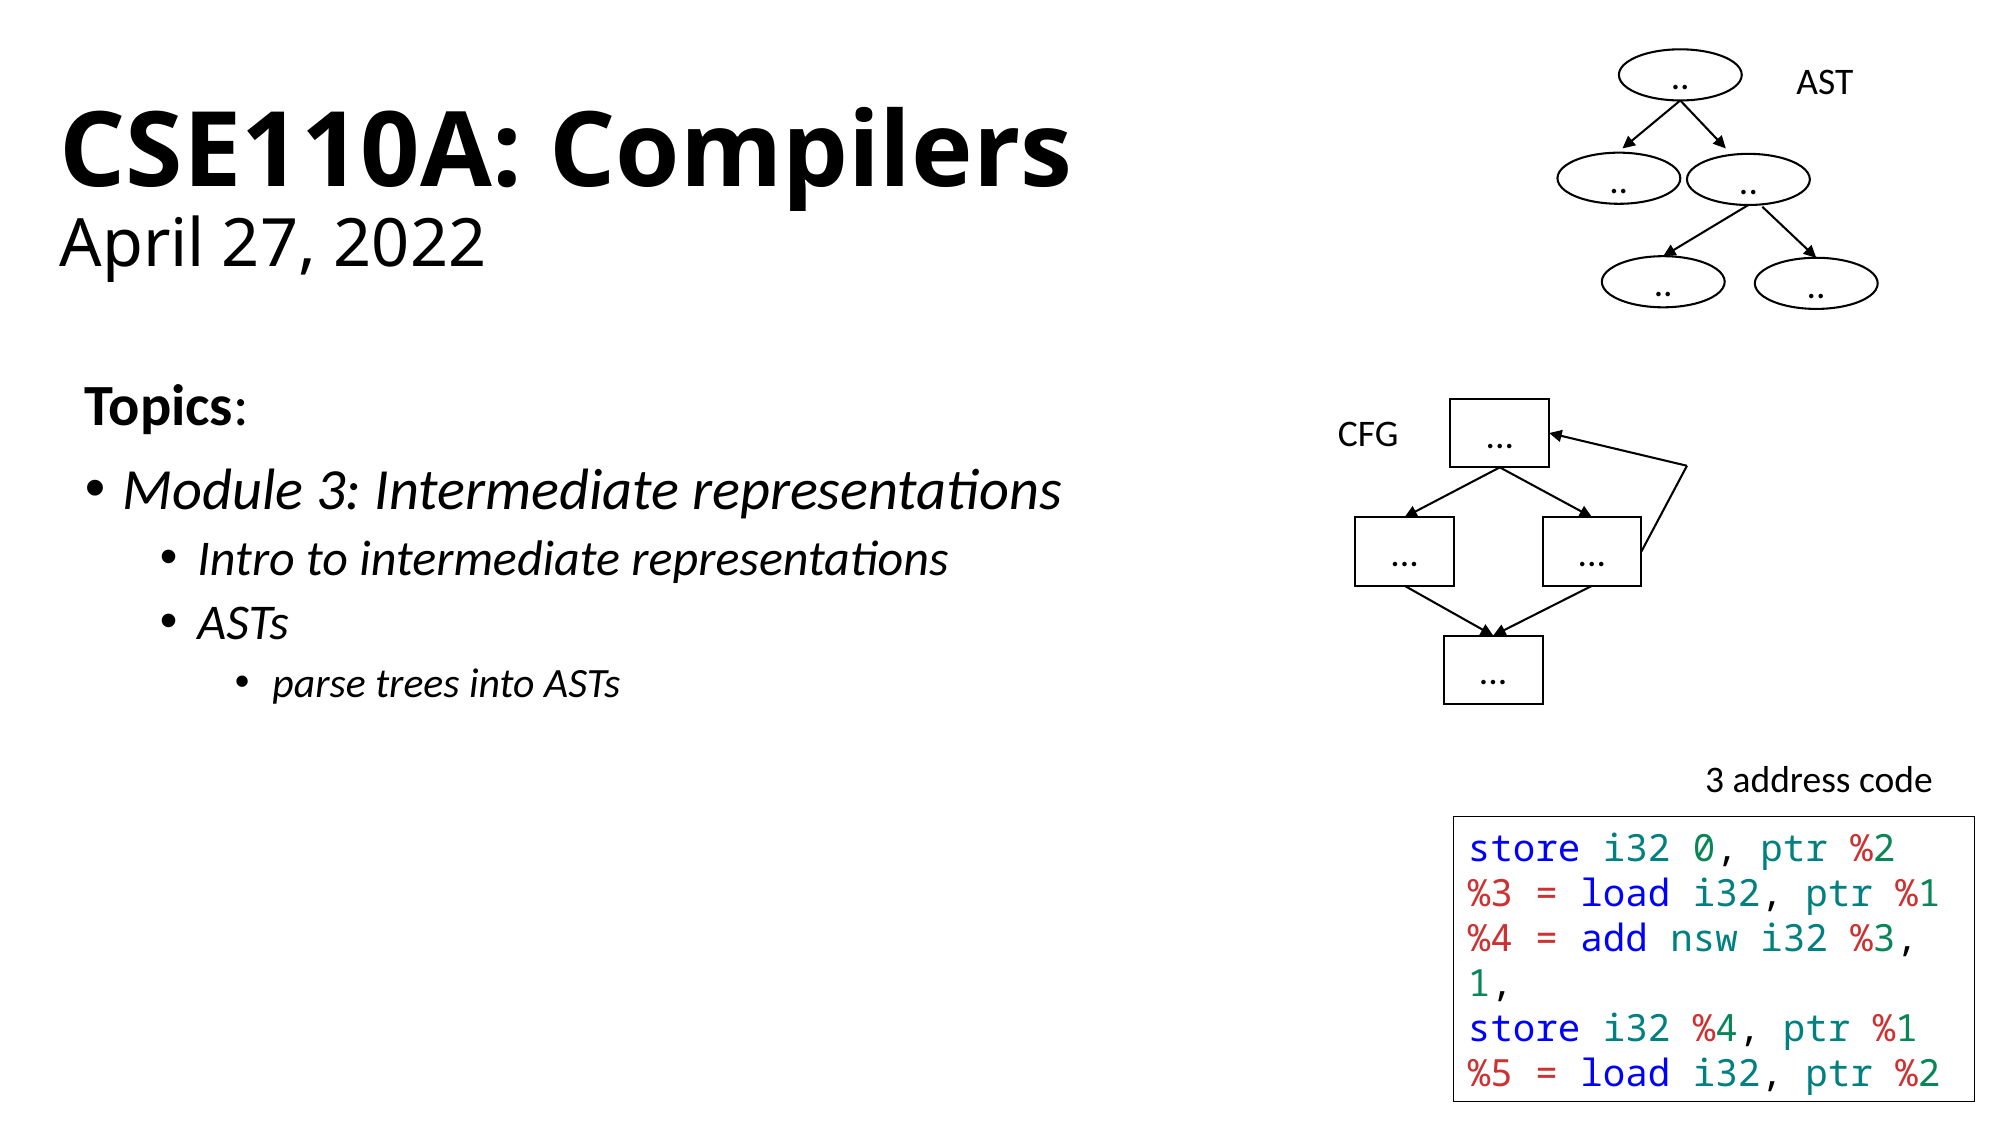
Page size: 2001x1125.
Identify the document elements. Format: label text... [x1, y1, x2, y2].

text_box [1499, 467, 1593, 518]
text_box .. [1556, 151, 1682, 205]
list Topics: Module 3: Intermediate representations Intro to intermediate representations ASTs parse trees into ASTs [69, 367, 1203, 1058]
text_box ... [1449, 398, 1550, 467]
title CSE110A: Compilers April 27, 2022 [44, 60, 1770, 316]
text_box ... [1542, 516, 1642, 587]
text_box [1762, 206, 1817, 258]
text_box .. [1753, 256, 1879, 310]
text_box .. [1617, 48, 1743, 100]
text_box 3 address code [1690, 747, 1949, 807]
text_box store i32 0, ptr %2 %3 = load i32, ptr %1 %4 = add nsw i32 %3, 1, store i32 %4, ptr %1 %5 = load i32, ptr %2 [1453, 816, 1975, 1102]
text_box CFG [1323, 401, 1414, 462]
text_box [1404, 467, 1499, 518]
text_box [1622, 100, 1680, 149]
text_box .. [1600, 255, 1726, 309]
text_box AST [1781, 49, 1869, 110]
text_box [1663, 205, 1749, 257]
text_box ... [1443, 636, 1544, 705]
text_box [1641, 466, 1687, 552]
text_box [1549, 433, 1687, 466]
text_box .. [1685, 152, 1811, 207]
text_box ... [1354, 516, 1455, 587]
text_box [1680, 100, 1726, 149]
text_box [1404, 585, 1493, 636]
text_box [1493, 585, 1593, 636]
